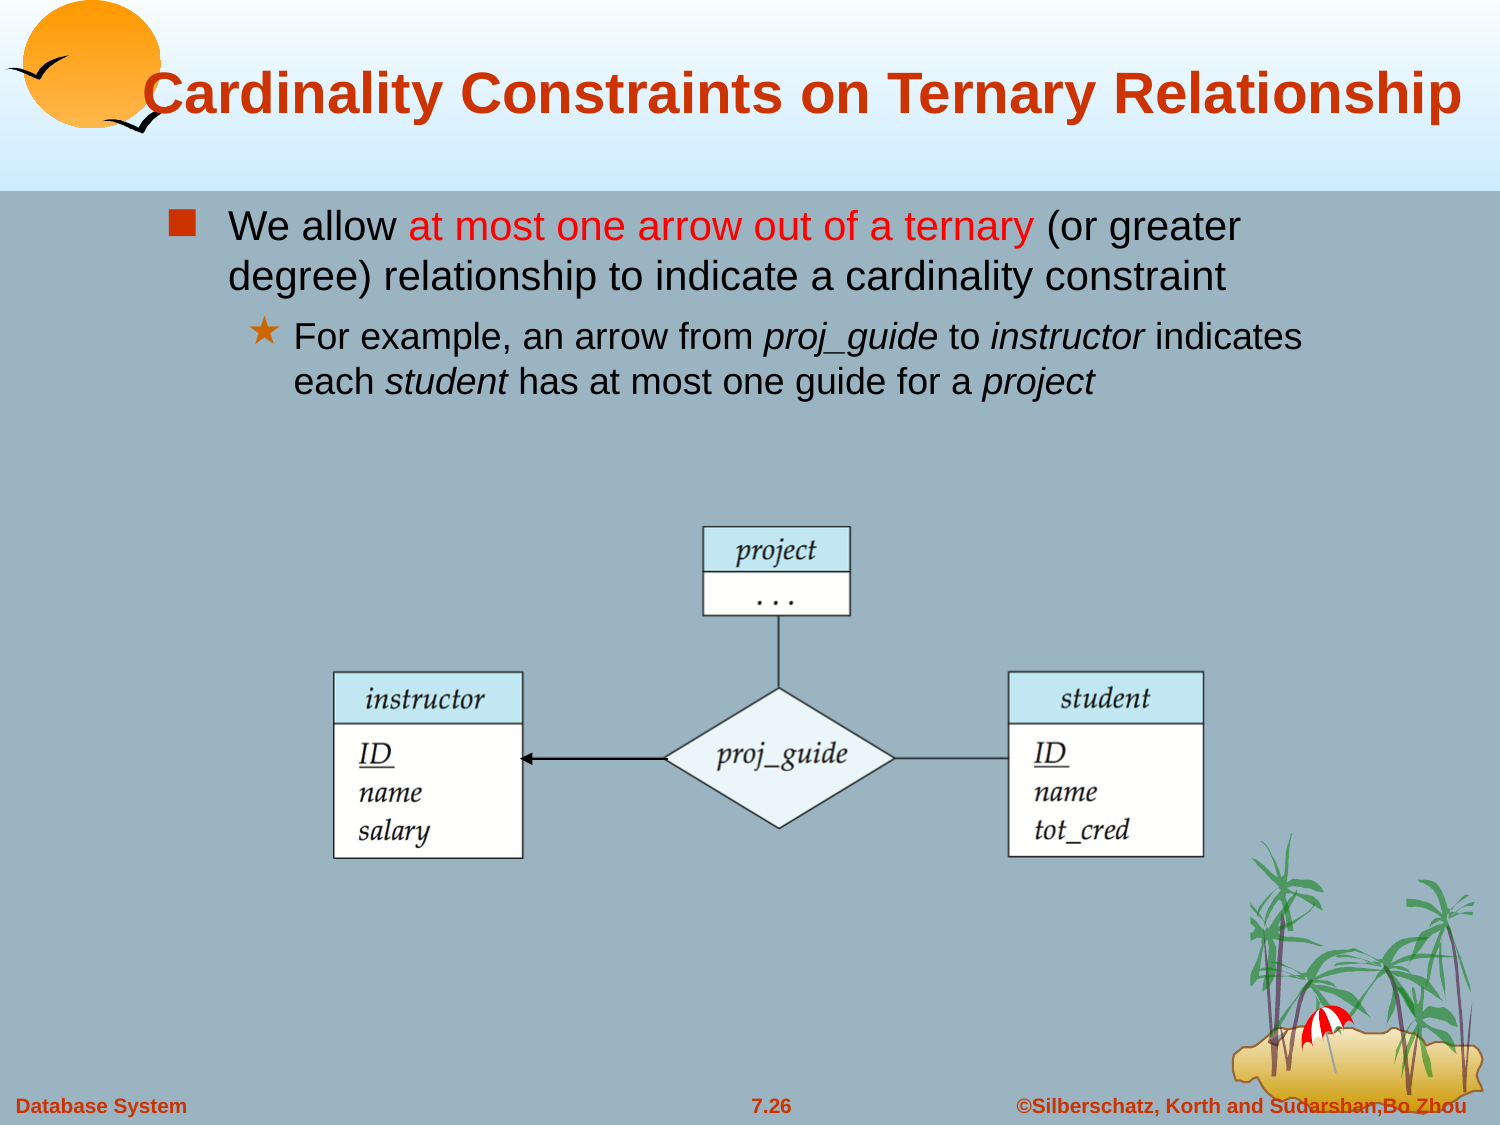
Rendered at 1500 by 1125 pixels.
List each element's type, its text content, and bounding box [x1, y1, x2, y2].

list We allow at most one arrow out of a ternary (or greater degree) relationship to indicate a cardinality constraint For example, an arrow from proj_guide to instructor indicates each student has at most one guide for a project [156, 191, 1344, 1043]
picture [333, 524, 1207, 860]
title Cardinality Constraints on Ternary Relationship [105, 32, 1500, 133]
